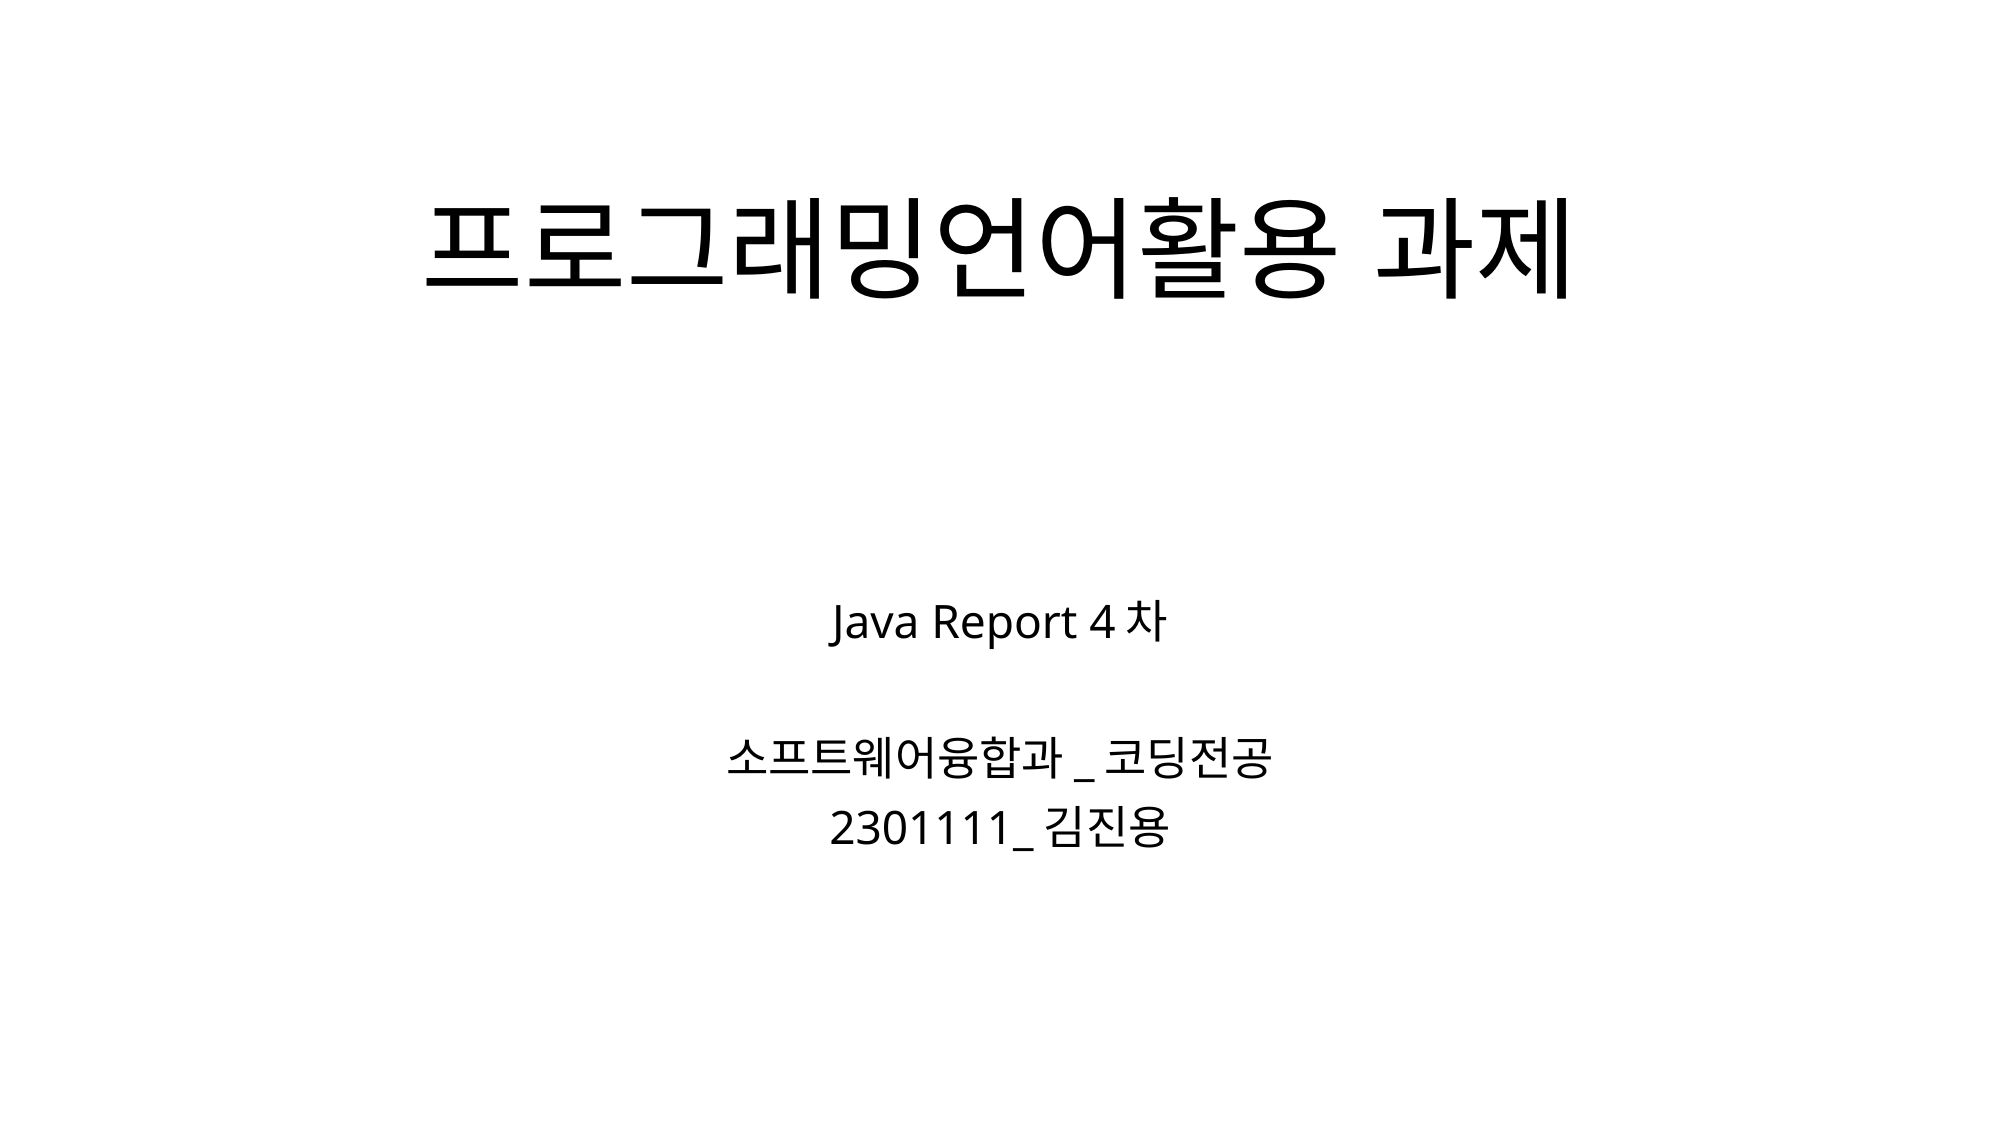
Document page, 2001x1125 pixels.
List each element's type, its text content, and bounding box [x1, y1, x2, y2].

subtitle Java Report 4차 소프트웨어융합과_코딩전공 2301111_김진용 [249, 590, 1750, 863]
title 프로그래밍언어활용 과제 [249, 184, 1750, 576]
